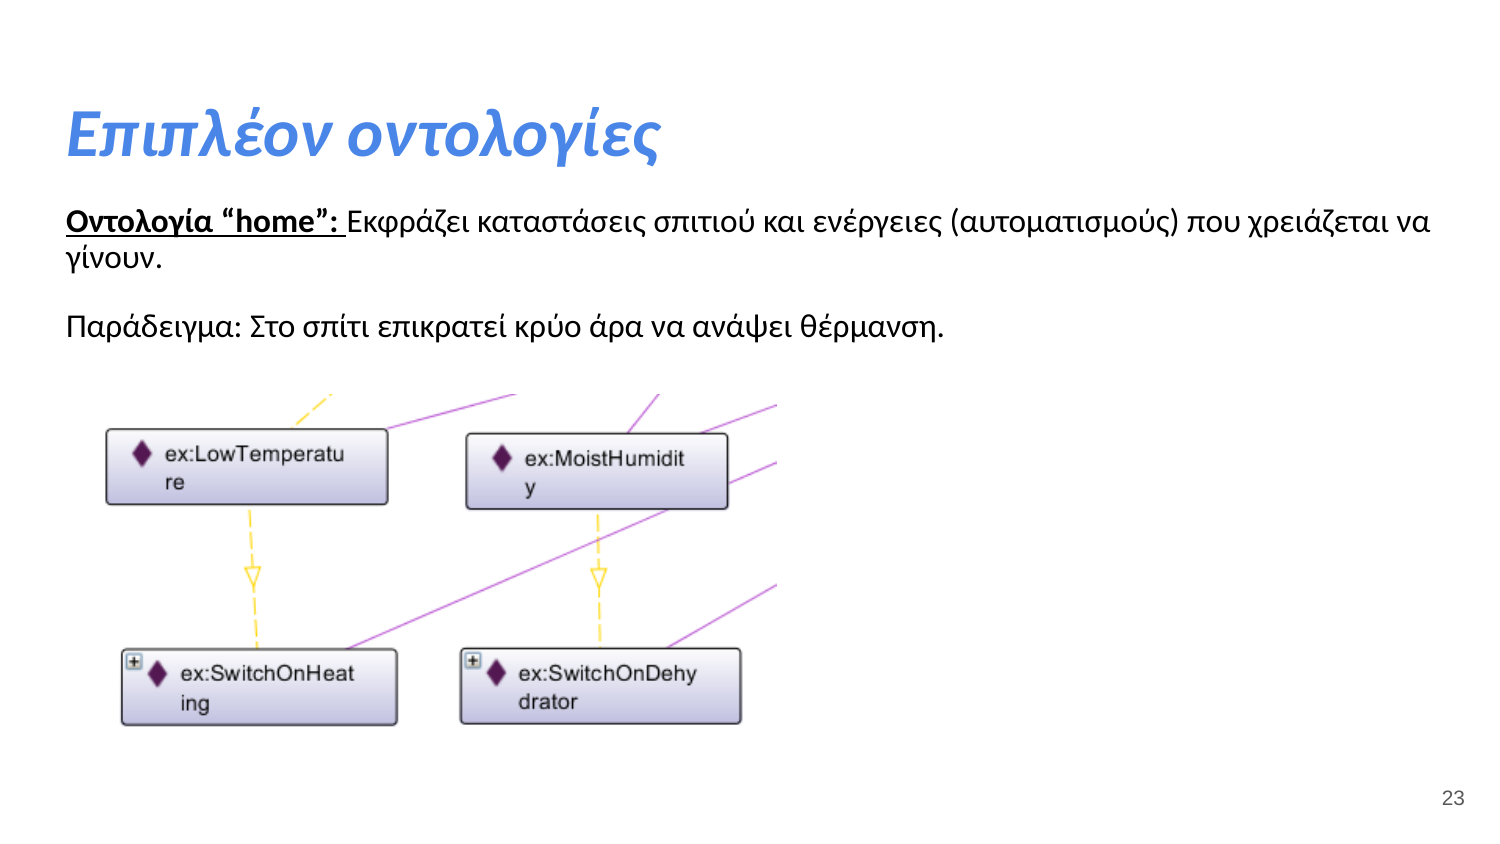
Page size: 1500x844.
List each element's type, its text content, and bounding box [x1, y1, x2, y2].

title Επιπλέον οντολογίες [51, 72, 1449, 167]
picture [50, 394, 777, 808]
slide_number ‹#› [1389, 764, 1480, 830]
list Οντολογία “home”: Εκφράζει καταστάσεις σπιτιού και ενέργειες (αυτοματισμούς) που χρειάζεται να γίνουν. Παράδειγμα: Στο σπίτι επικρατεί κρύο άρα να ανάψει θέρμανση. [51, 189, 1449, 750]
